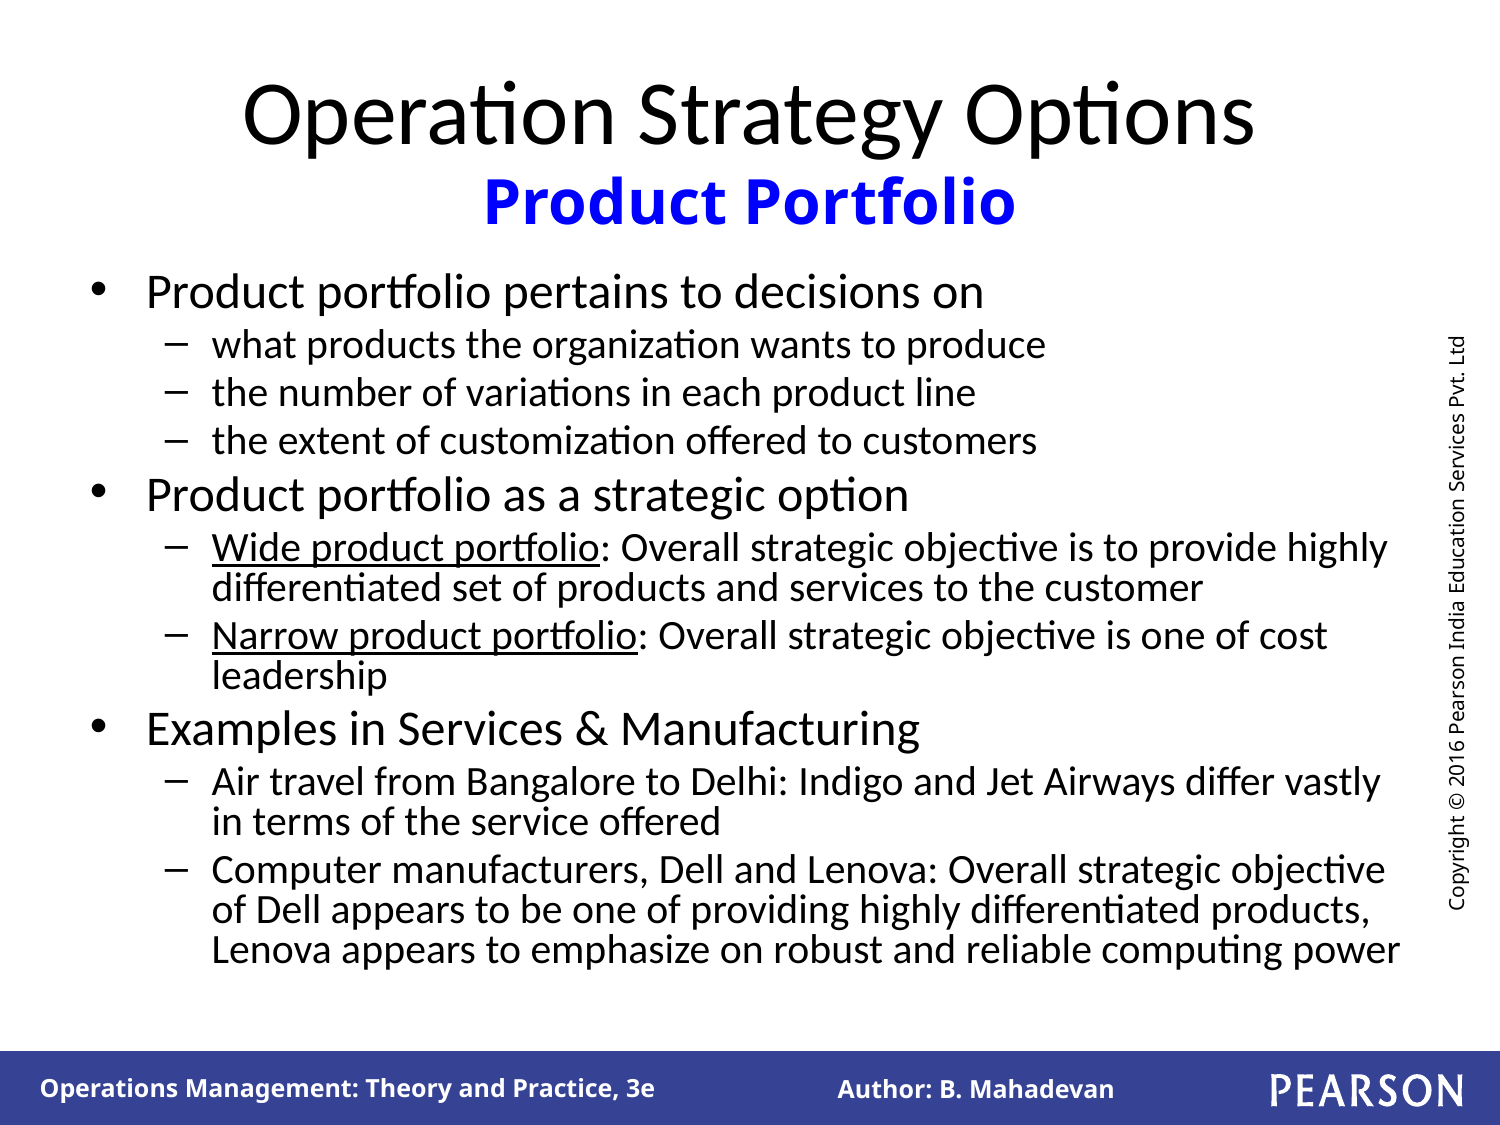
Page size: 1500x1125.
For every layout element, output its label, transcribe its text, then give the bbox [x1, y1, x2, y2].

title Operation Strategy Options Product Portfolio [75, 45, 1425, 233]
list Product portfolio pertains to decisions on what products the organization wants to produce the number of variations in each product line the extent of customization offered to customers Product portfolio as a strategic option Wide product portfolio: Overall strategic objective is to provide highly differentiated set of products and services to the customer Narrow product portfolio: Overall strategic objective is one of cost leadership Examples in Services & Manufacturing Air travel from Bangalore to Delhi: Indigo and Jet Airways differ vastly in terms of the service offered Computer manufacturers, Dell and Lenova: Overall strategic objective of Dell appears to be one of providing highly differentiated products, Lenova appears to emphasize on robust and reliable computing power [75, 262, 1425, 1005]
